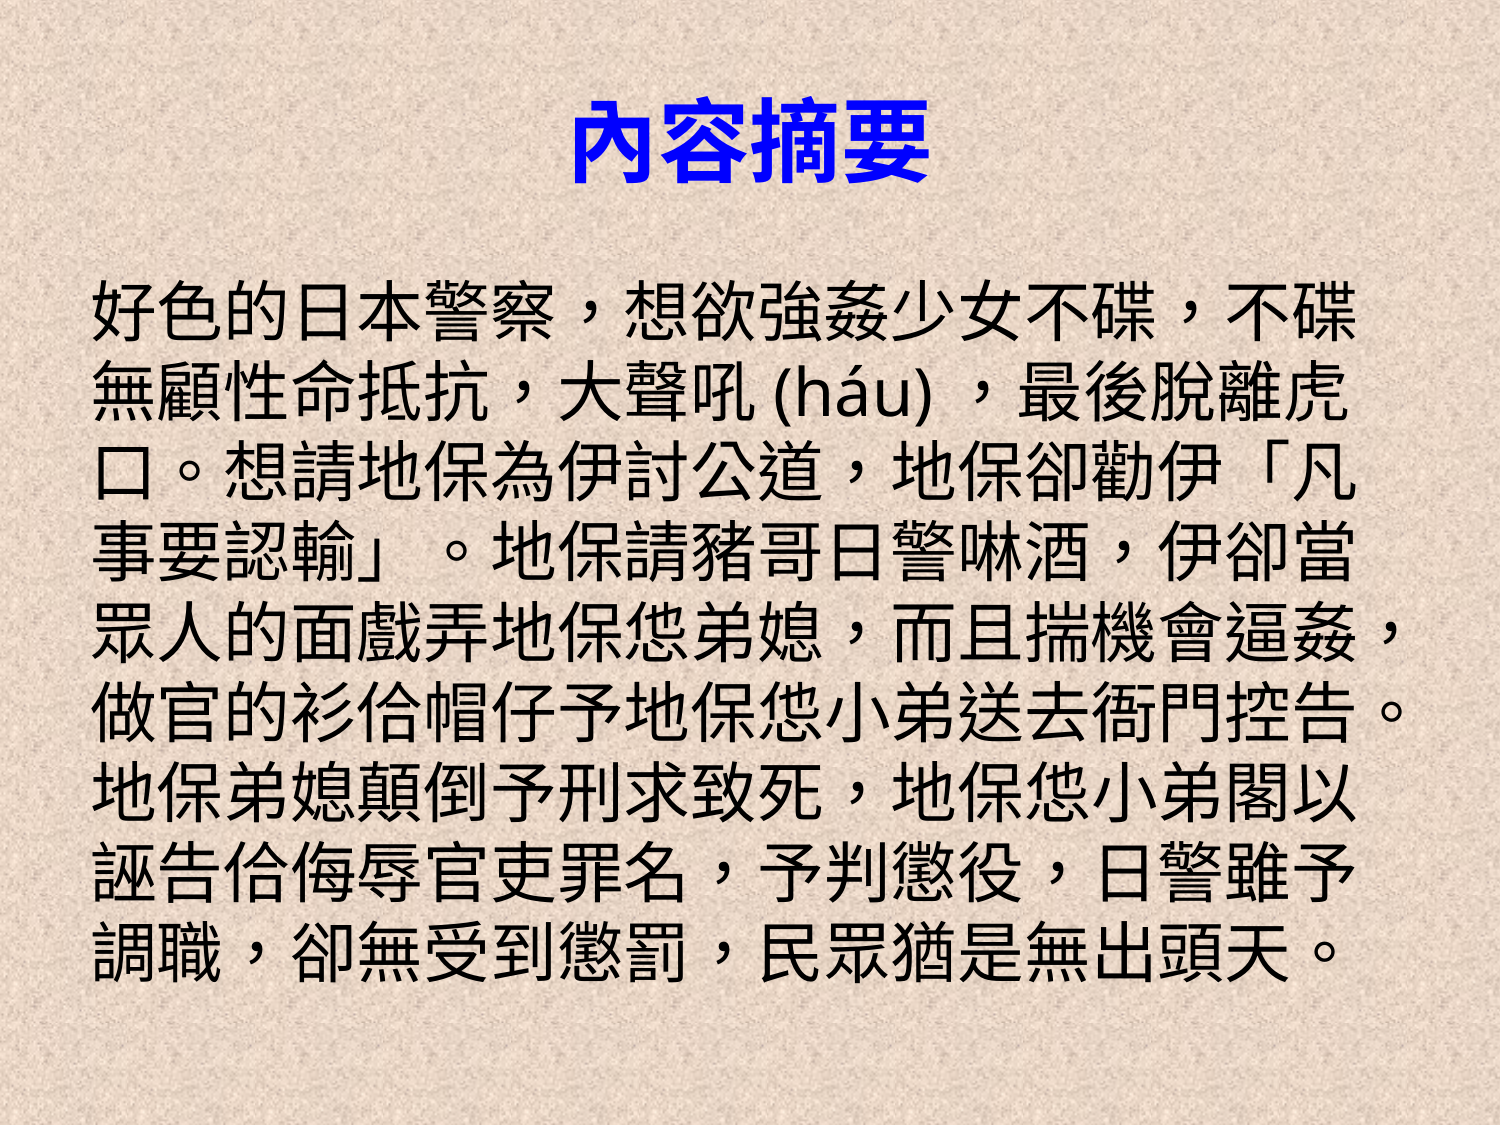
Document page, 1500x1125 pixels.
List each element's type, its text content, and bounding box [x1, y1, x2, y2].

title 內容摘要 [75, 45, 1425, 233]
list 好色的日本警察，想欲強姦少女不碟，不碟無顧性命抵抗，大聲吼(háu)，最後脫離虎口。想請地保為伊討公道，地保卻勸伊「凡事要認輸」。地保請豬哥日警啉酒，伊卻當眾人的面戲弄地保怹弟媳，而且揣機會逼姦，做官的衫佮帽仔予地保怹小弟送去衙門控告。地保弟媳顛倒予刑求致死，地保怹小弟閣以誣告佮侮辱官吏罪名，予判懲役，日警雖予調職，卻無受到懲罰，民眾猶是無出頭天。 [75, 262, 1425, 1005]
